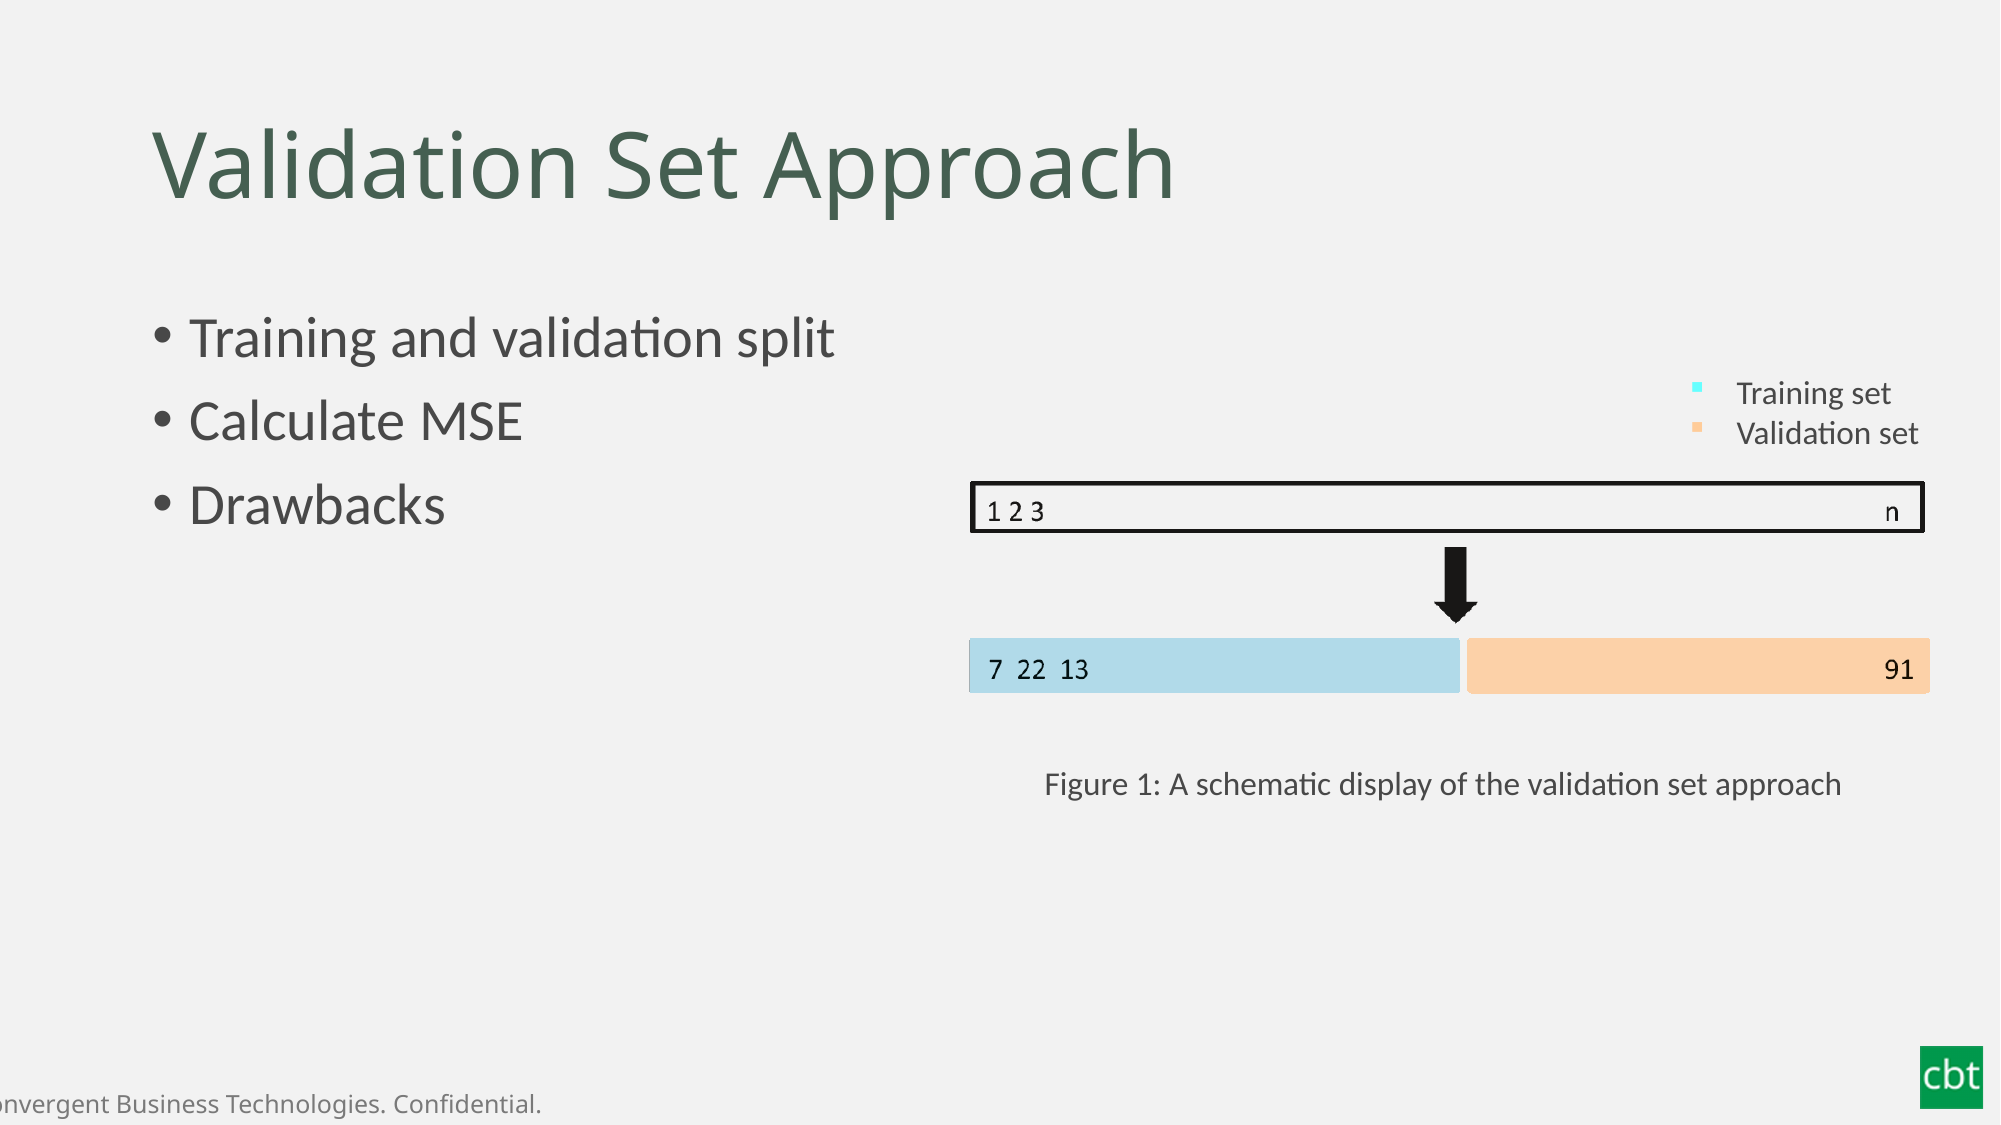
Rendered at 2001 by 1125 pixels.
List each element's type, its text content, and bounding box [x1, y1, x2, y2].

text_box Figure 1: A schematic display of the validation set approach [1021, 757, 1867, 806]
list Training and validation split Calculate MSE Drawbacks [137, 299, 1863, 1014]
title Validation Set Approach [137, 59, 1863, 278]
picture [1920, 1046, 1984, 1109]
text_box Training set Validation set [1674, 378, 1940, 446]
picture [949, 459, 1941, 716]
